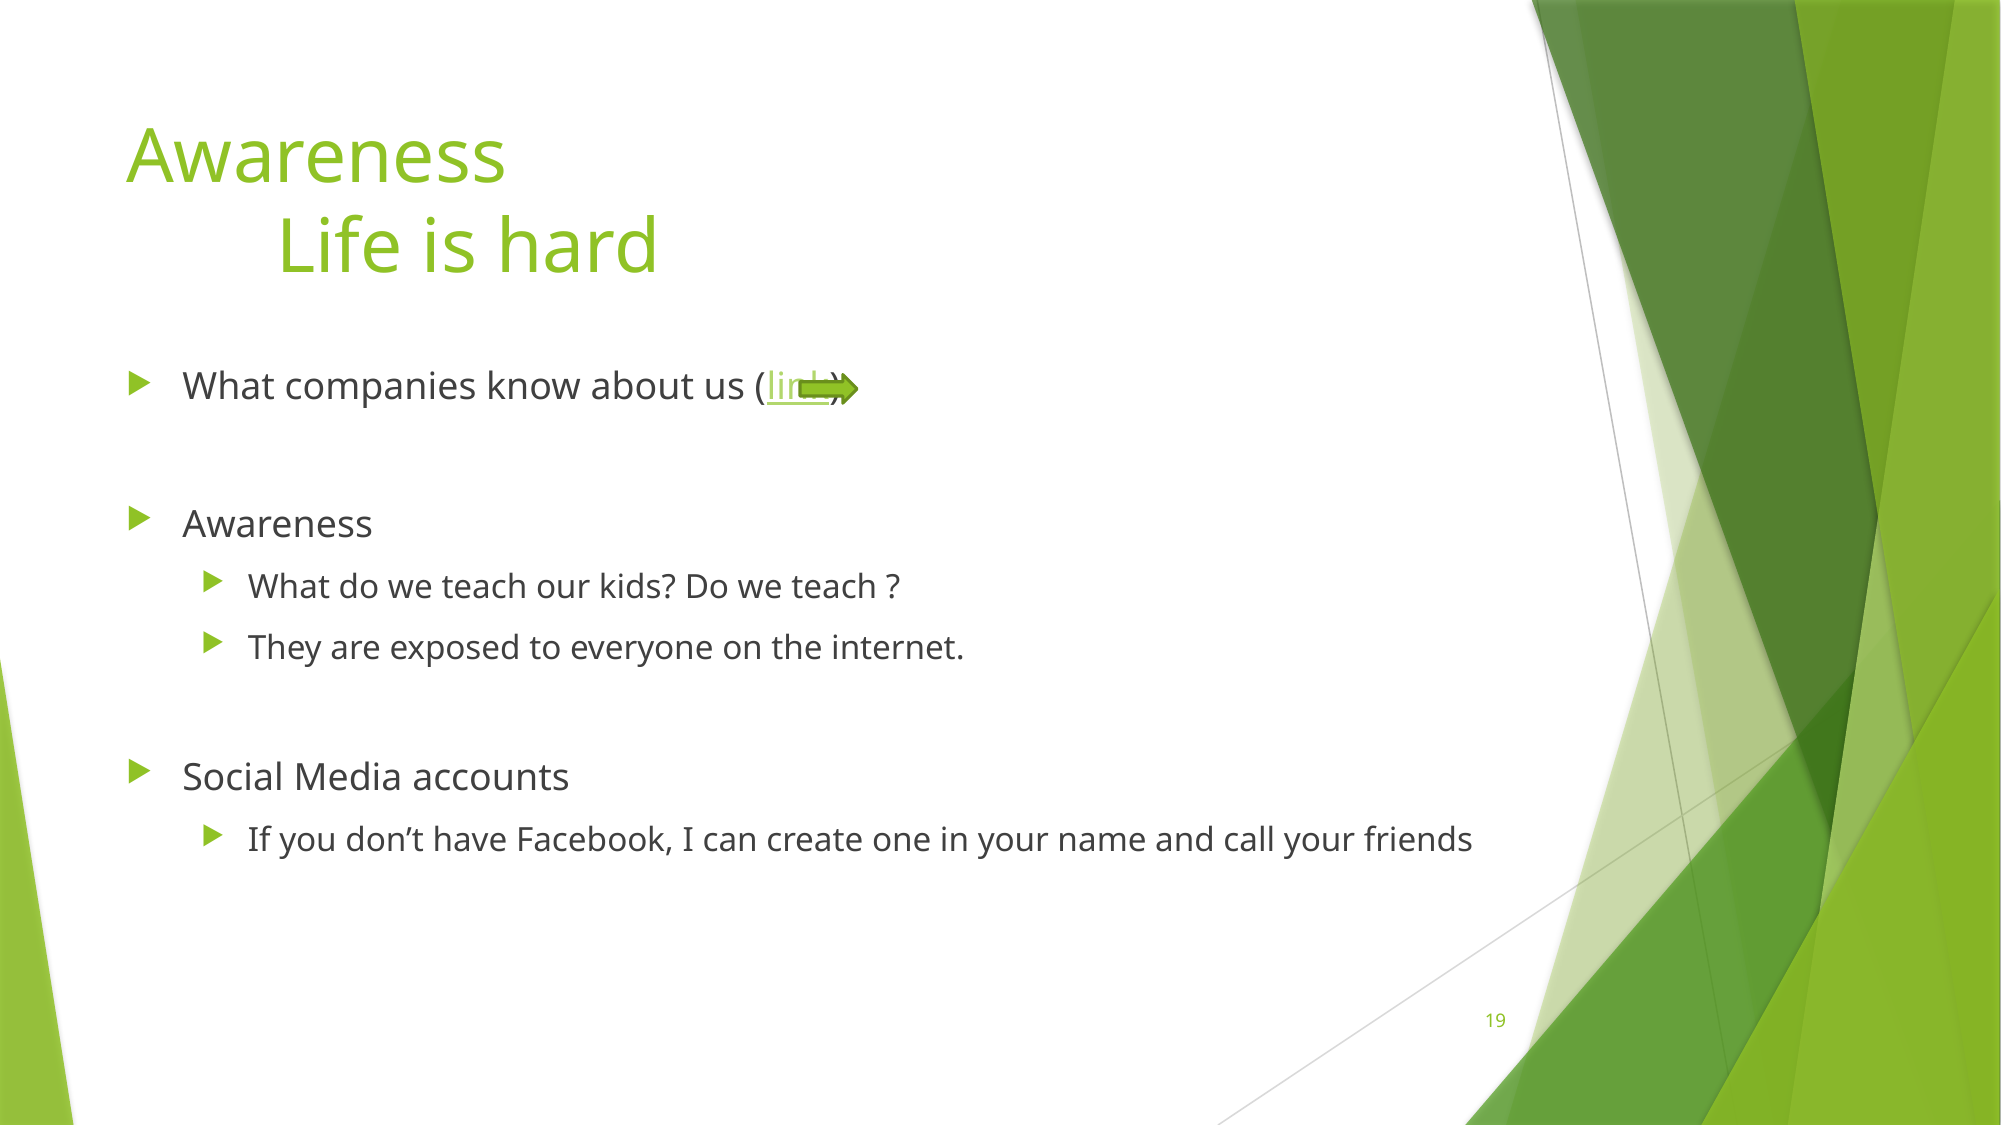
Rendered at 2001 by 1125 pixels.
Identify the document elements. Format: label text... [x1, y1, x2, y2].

list What companies know about us (link) Awareness What do we teach our kids? Do we teach ? They are exposed to everyone on the internet. Social Media accounts If you don’t have Facebook, I can create one in your name and call your friends [111, 354, 1522, 992]
text_box [798, 373, 859, 405]
slide_number 19 [1409, 991, 1522, 1051]
title Awareness Life is hard [111, 99, 1522, 317]
